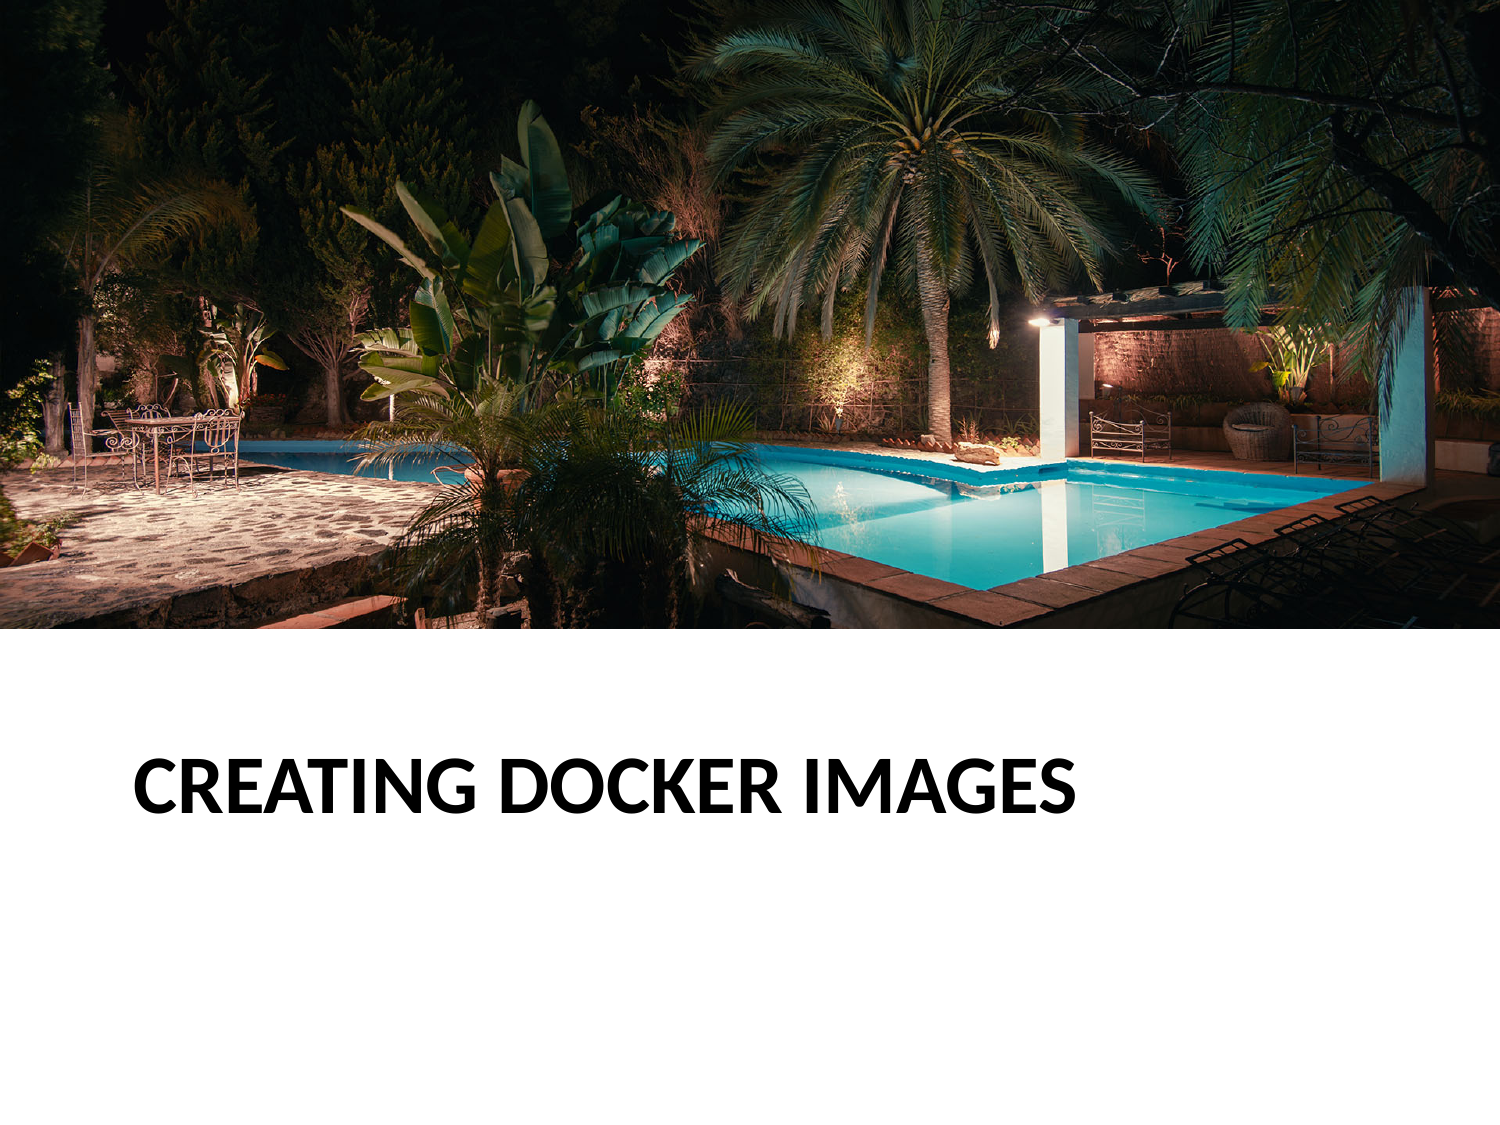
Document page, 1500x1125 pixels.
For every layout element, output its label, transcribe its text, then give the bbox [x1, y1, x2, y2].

picture [0, 0, 1500, 630]
title Creating docker images [118, 722, 1394, 947]
